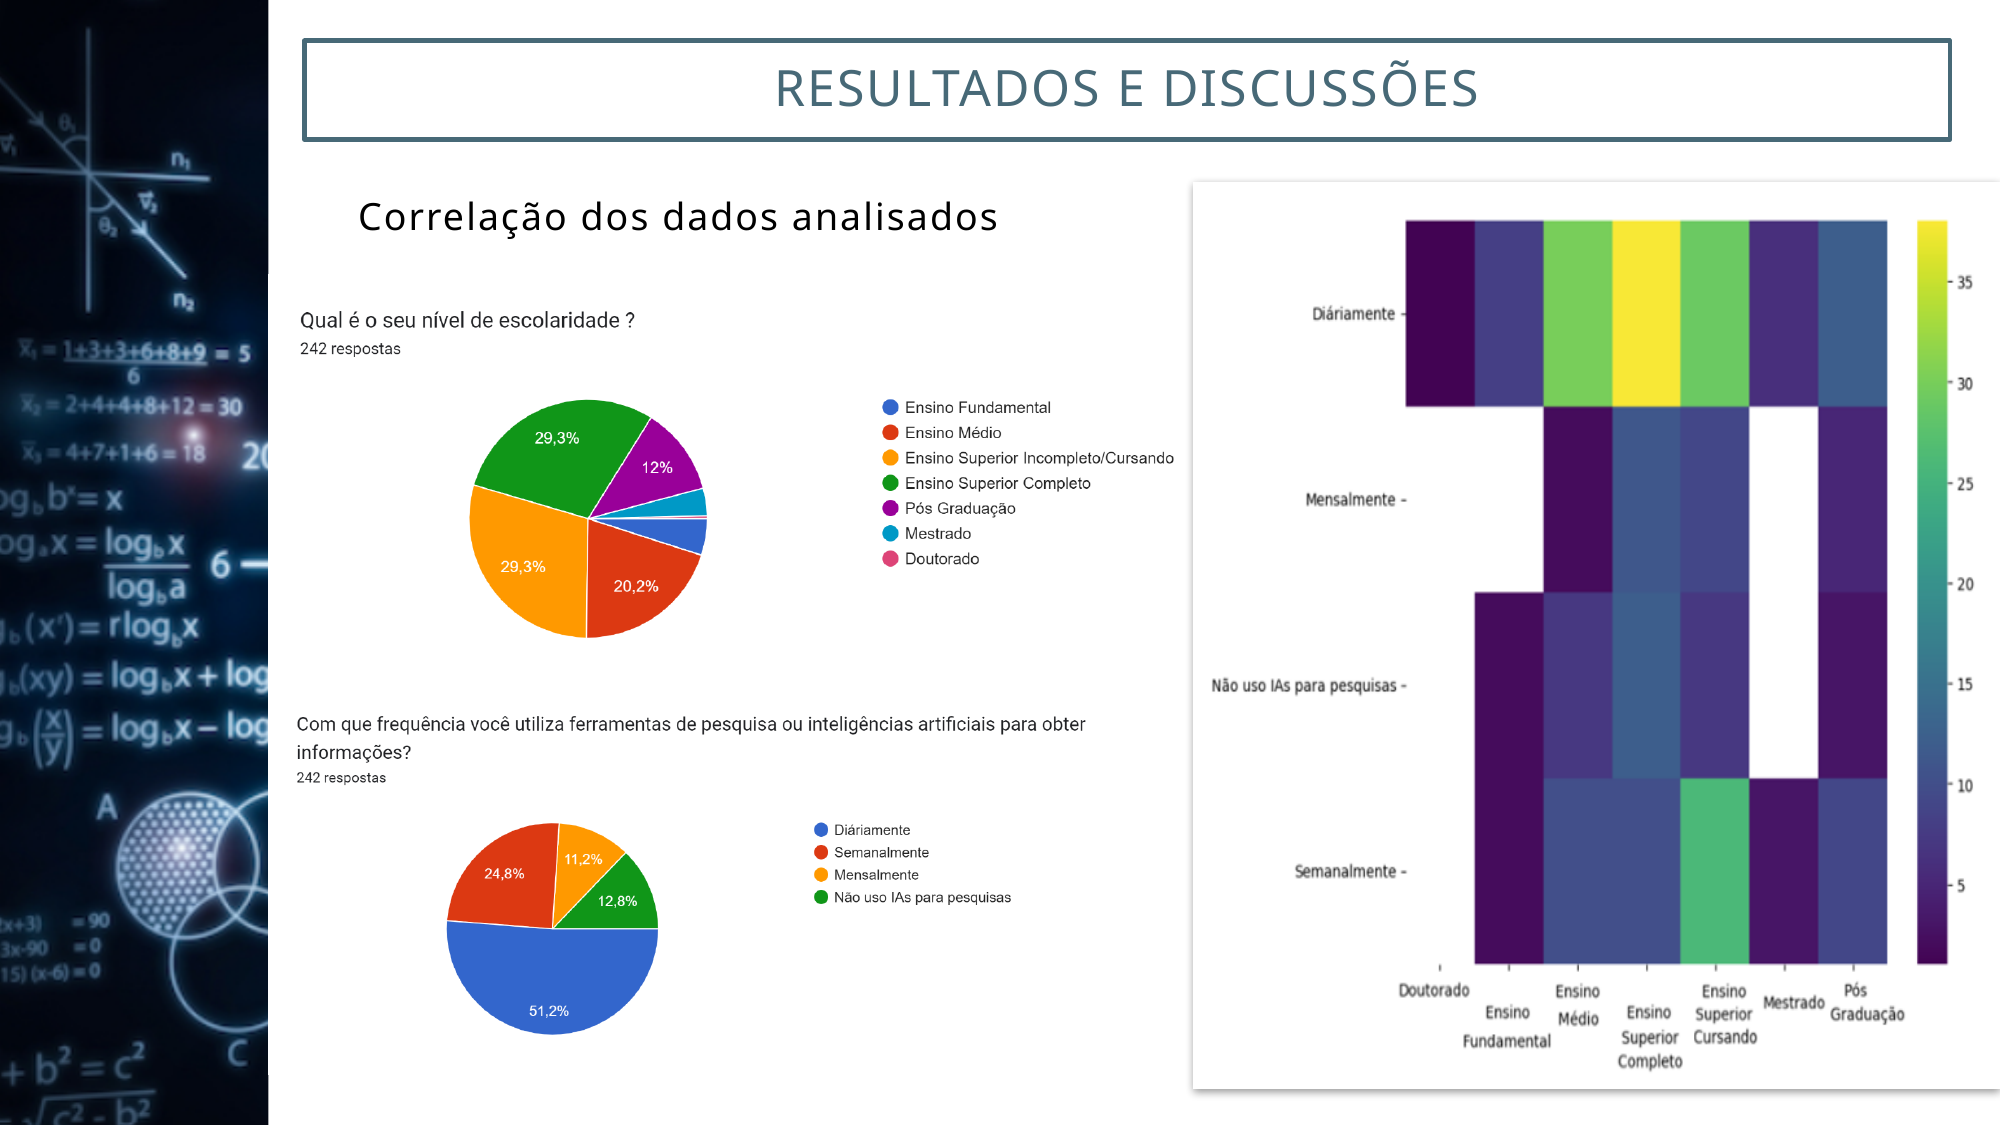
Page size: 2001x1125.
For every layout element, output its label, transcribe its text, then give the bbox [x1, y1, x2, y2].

picture [0, 0, 1986, 1125]
text_box Correlação dos dados analisados [269, 173, 1674, 274]
title Resultados e Discussões [302, 38, 1952, 142]
